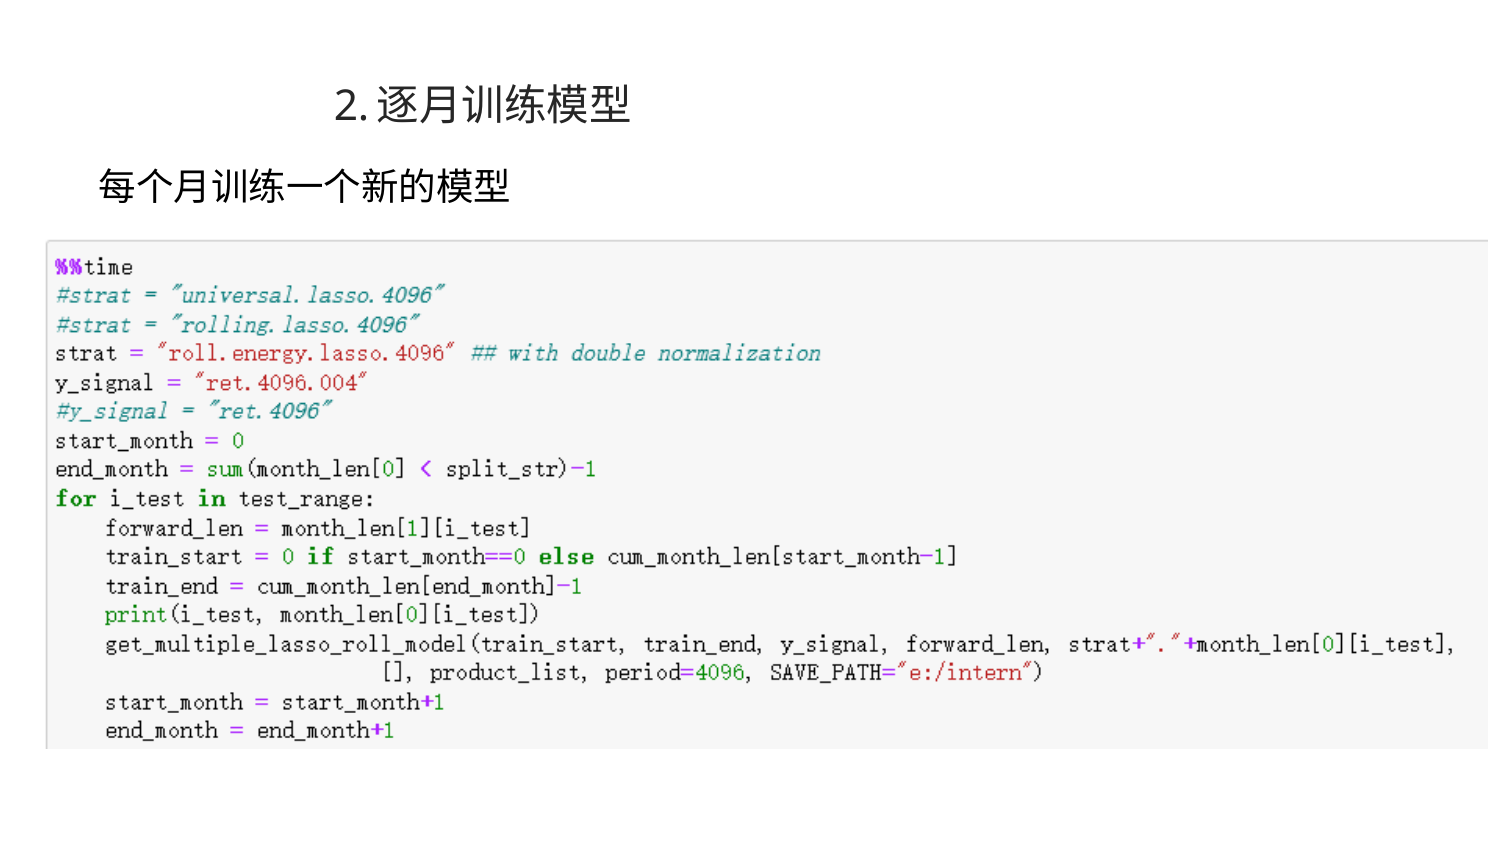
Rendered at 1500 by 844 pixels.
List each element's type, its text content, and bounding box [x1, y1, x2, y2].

picture [43, 234, 1488, 749]
title 2.逐月训练模型 [319, 76, 1416, 233]
text_box 每个月训练一个新的模型 [84, 155, 554, 216]
